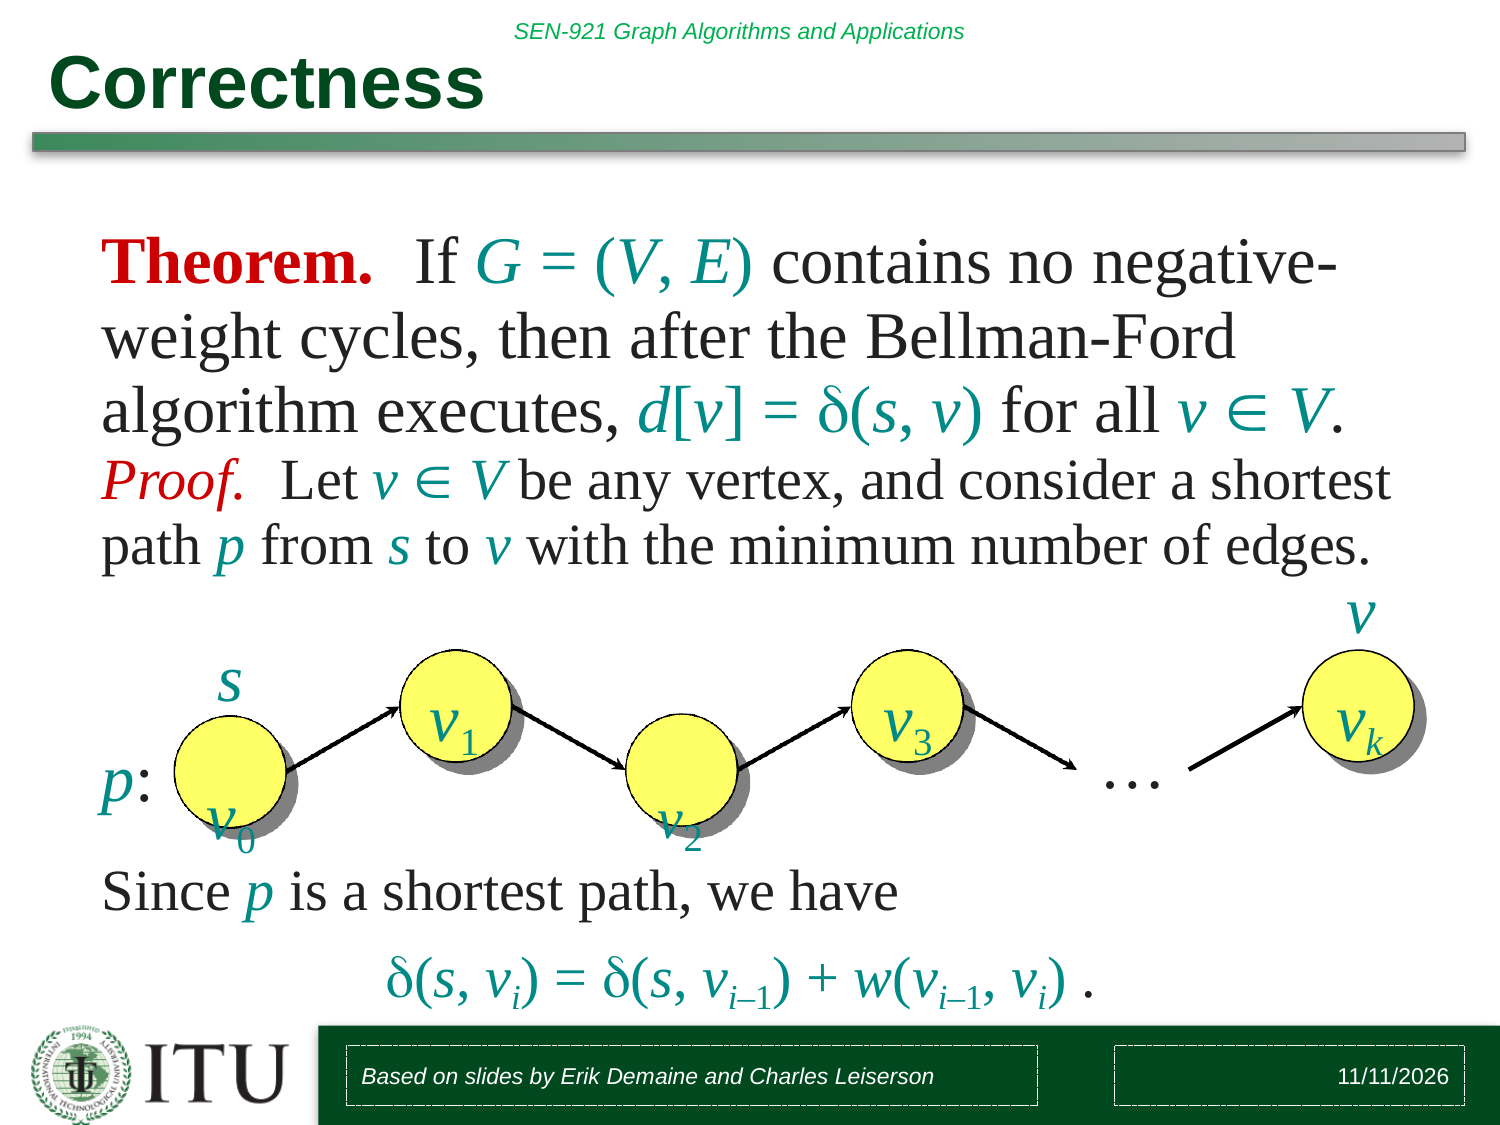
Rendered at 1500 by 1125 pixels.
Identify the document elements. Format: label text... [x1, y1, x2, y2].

text_box … [1097, 722, 1169, 803]
text_box [1312, 650, 1415, 746]
text_box [1398, 674, 1427, 768]
text_box [723, 649, 1077, 674]
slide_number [1114, 1045, 1465, 1106]
footer Based on slides by Erik Demaine and Charles Leiserson [346, 1045, 1038, 1106]
text_box [1187, 705, 1303, 772]
text_box Since p is a shortest path, we have (s, vi) = (s, vi–1) + w(vi–1, vi) . [99, 852, 1116, 1017]
text_box s v0 v2 [204, 634, 723, 852]
text_box Theorem. If G = (V, E) contains no negative- weight cycles, then after the Bellman-Ford algorithm executes, d[v] = (s, v) for all v  V. Proof. Let v  V be any vertex, and consider a shortest path p from s to v with the minimum number of edges. v [99, 224, 1399, 647]
text_box v1 v3 vk [723, 674, 1398, 774]
text_box [723, 774, 1077, 840]
title Correctness [33, 24, 1465, 134]
text_box p: [99, 734, 156, 815]
text_box [173, 649, 204, 840]
